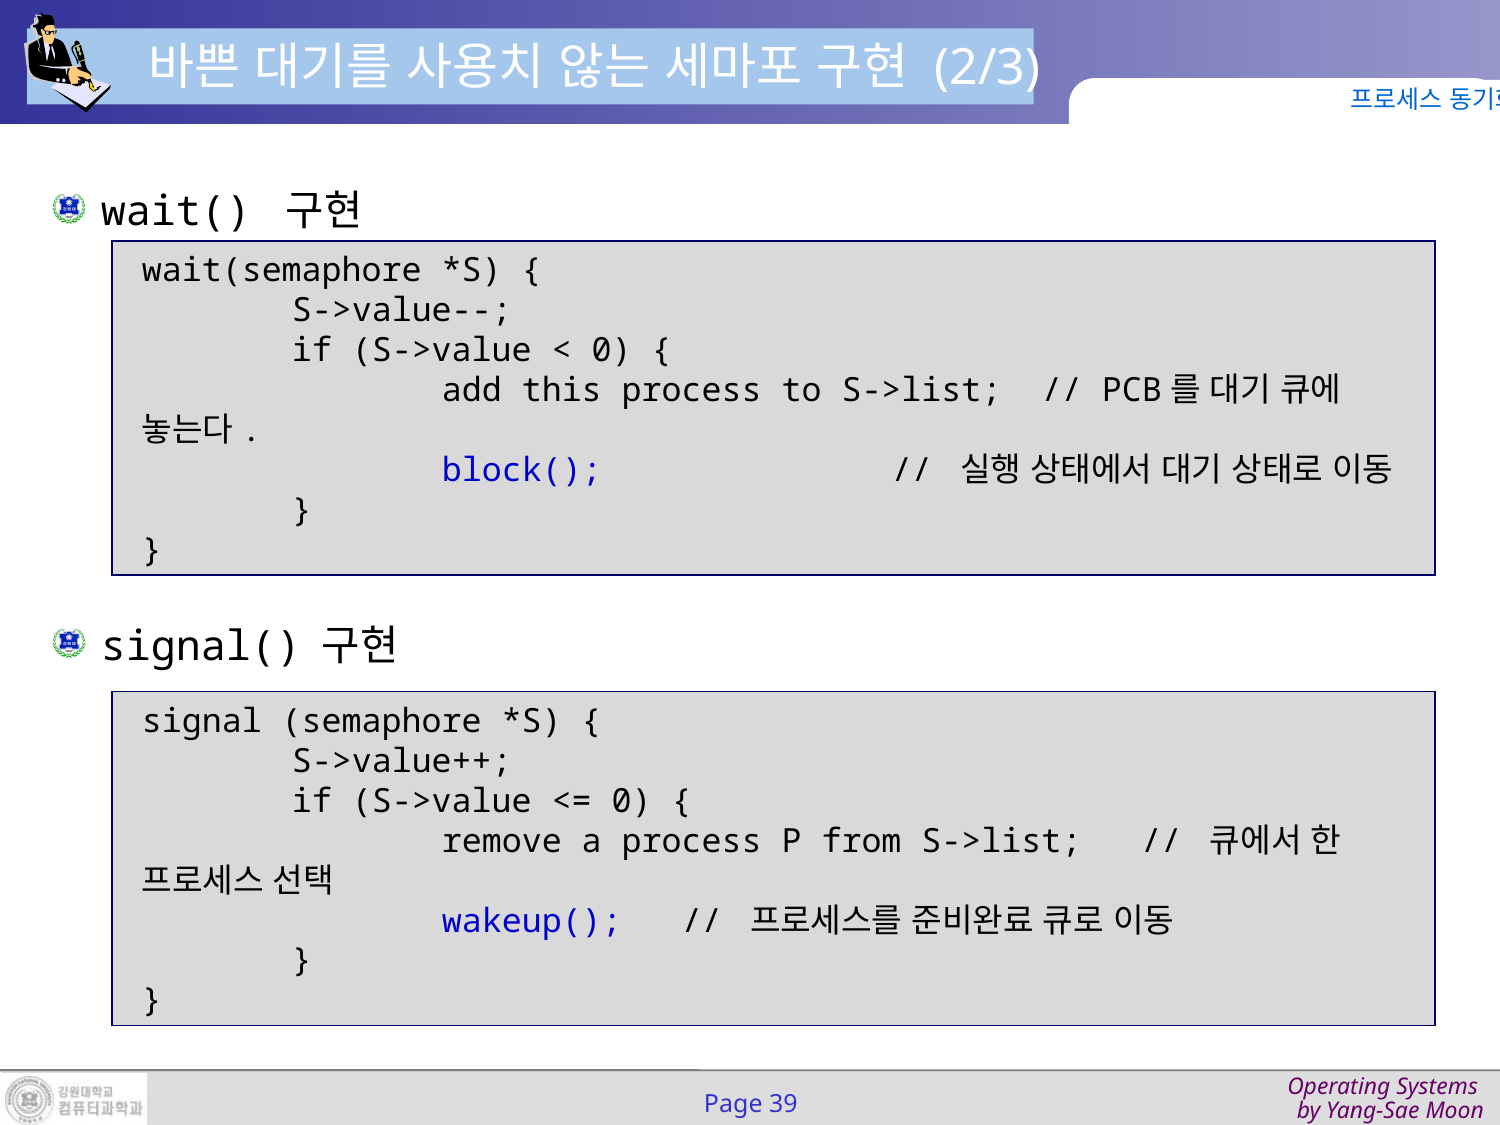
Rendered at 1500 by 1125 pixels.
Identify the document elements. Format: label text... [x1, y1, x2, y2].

picture [52, 628, 86, 658]
slide_number Page 39 [682, 1079, 819, 1124]
text_box 바쁜 대기를 사용치 않는 세마포 구현 (2/3) [133, 26, 1400, 102]
picture [52, 193, 86, 224]
text_box 프로세스 동기화 [1248, 78, 1500, 120]
text_box signal (semaphore *S) { S->value++; if (S->value <= 0) { remove a process P from S->list; // 큐에서 한 프로세스 선택 wakeup(); // 프로세스를 준비완료 큐로 이동 } } [112, 691, 1435, 1026]
text_box wait() 구현 signal() 구현 [47, 172, 1453, 856]
picture [2, 1073, 147, 1125]
text_box wait(semaphore *S) { S->value--; if (S->value < 0) { add this process to S->list; // PCB를 대기 큐에 놓는다. block(); // 실행 상태에서 대기 상태로 이동 } } [112, 241, 1435, 576]
